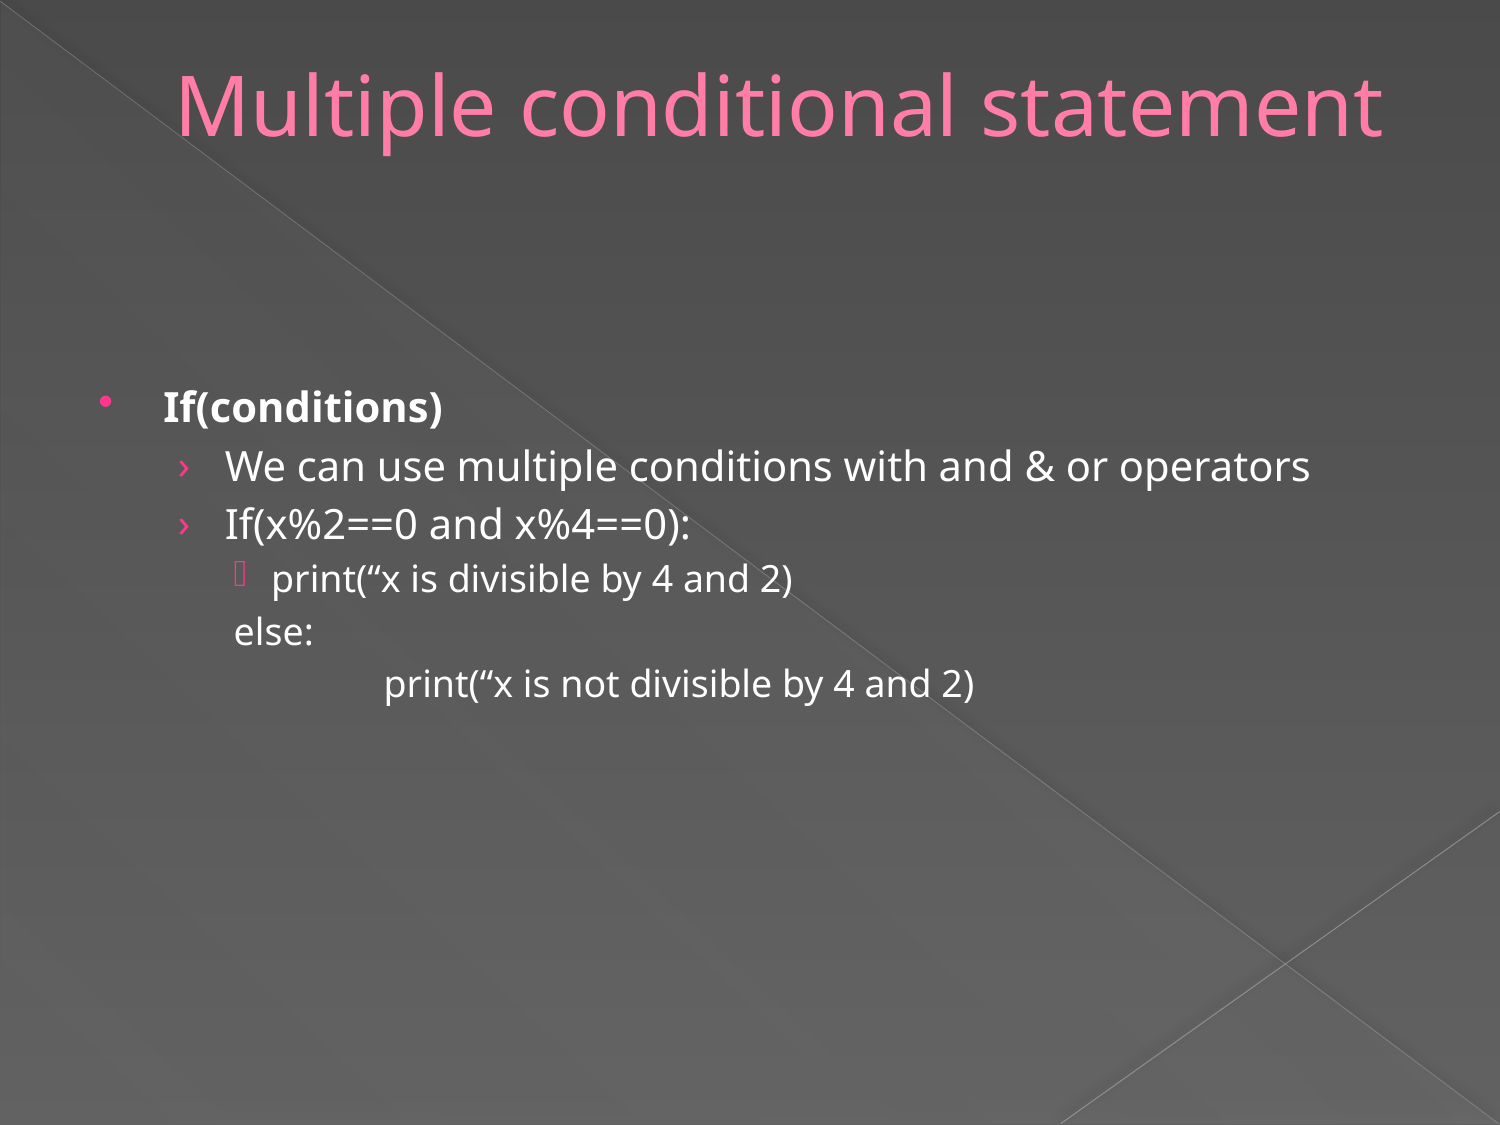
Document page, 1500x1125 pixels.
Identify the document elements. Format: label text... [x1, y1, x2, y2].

title Multiple conditional statement [75, 43, 1425, 161]
list If(conditions) We can use multiple conditions with and & or operators If(x%2==0 and x%4==0): print(“x is divisible by 4 and 2) else: print(“x is not divisible by 4 and 2) [75, 373, 1425, 1059]
